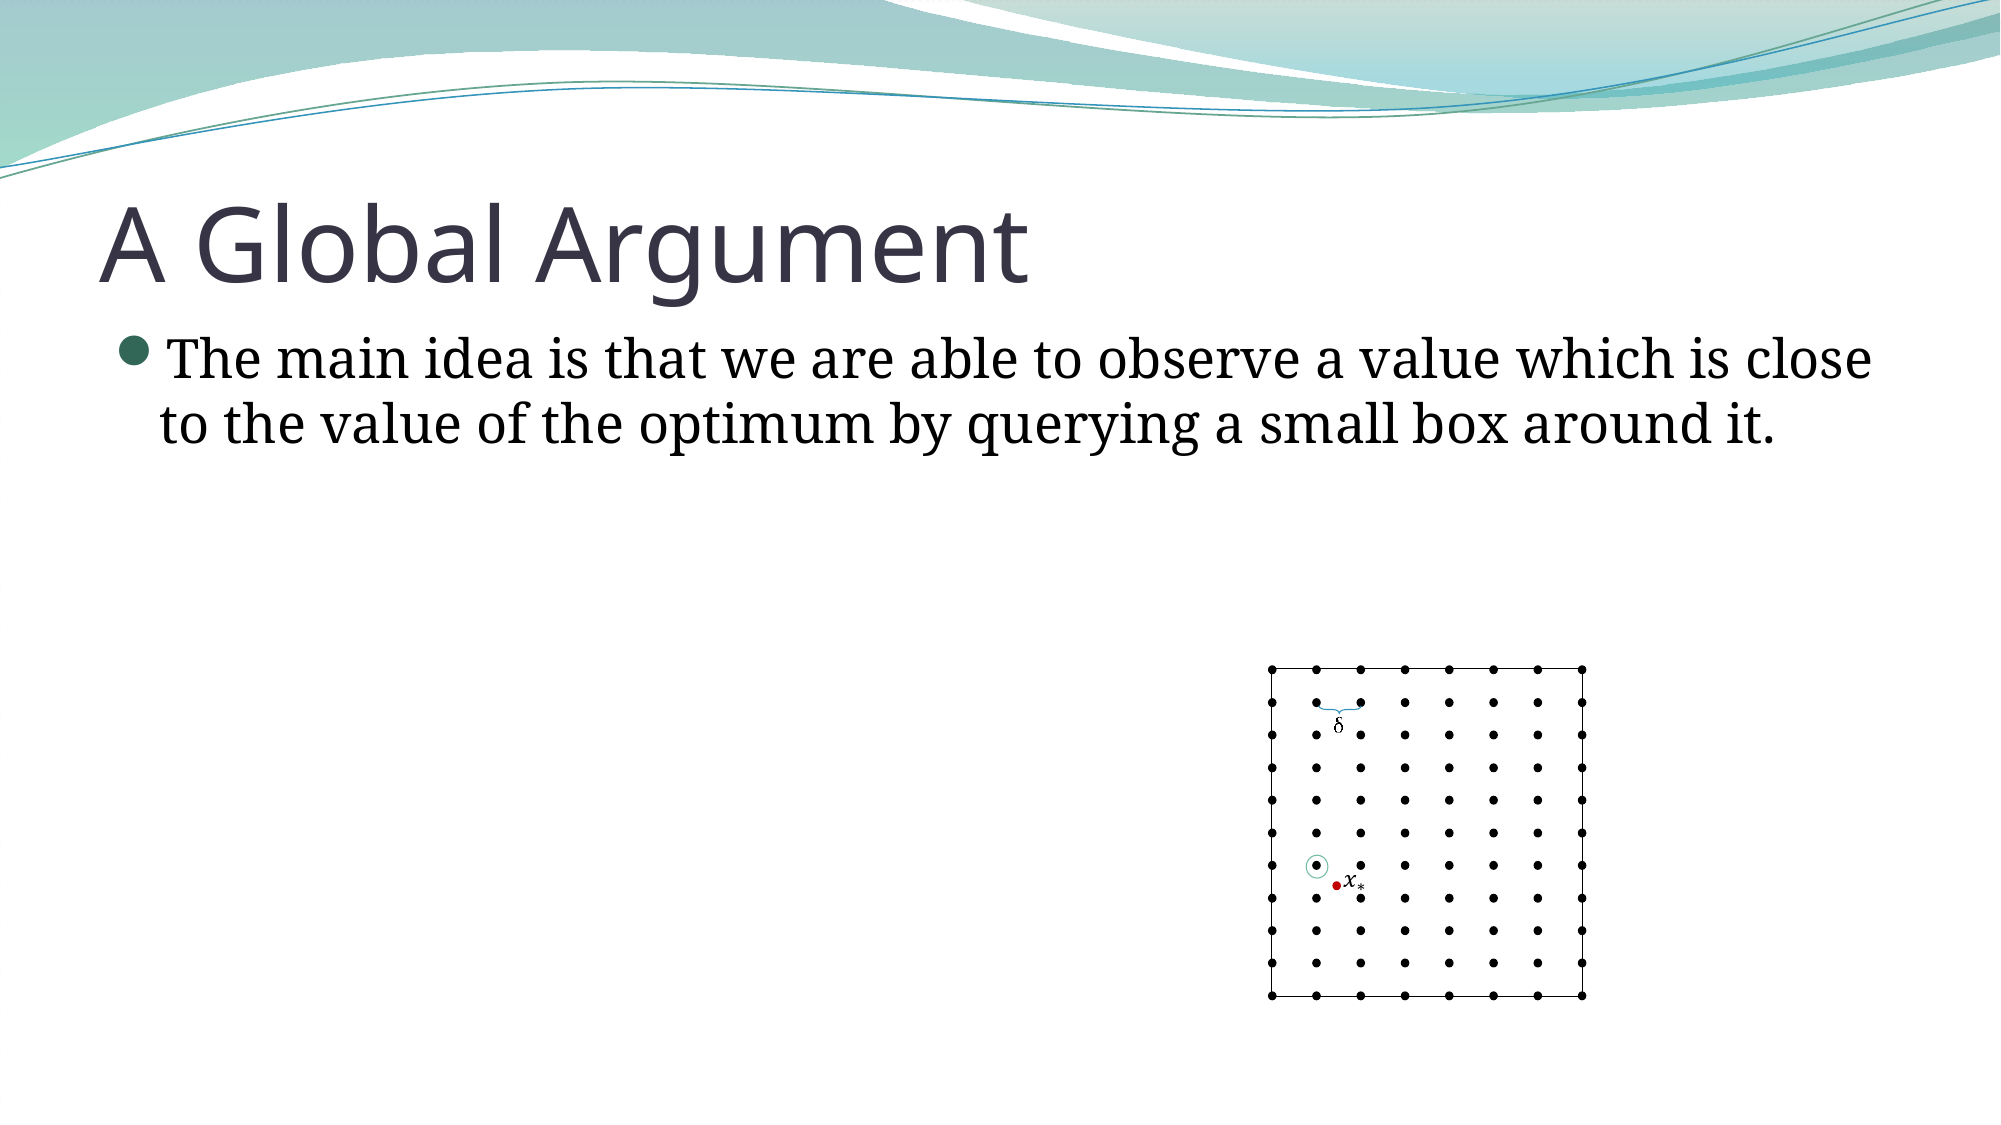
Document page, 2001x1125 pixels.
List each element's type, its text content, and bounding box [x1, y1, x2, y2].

text_box [1356, 828, 1366, 838]
text_box [1489, 926, 1498, 936]
text_box [1312, 828, 1321, 838]
text_box [1267, 698, 1277, 708]
picture [1343, 873, 1365, 891]
text_box [1577, 828, 1587, 838]
text_box [1577, 665, 1587, 675]
title A Global Argument [99, 115, 1900, 303]
text_box [1577, 958, 1587, 968]
text_box [1356, 860, 1366, 870]
text_box [1445, 795, 1454, 805]
text_box [1267, 926, 1277, 936]
text_box [1312, 958, 1321, 968]
text_box [1445, 763, 1454, 773]
text_box [1445, 860, 1454, 870]
text_box [1312, 926, 1321, 936]
text_box [1445, 926, 1454, 936]
text_box [1267, 795, 1277, 805]
text_box [1489, 893, 1498, 903]
text_box [1400, 893, 1410, 903]
text_box [1489, 698, 1498, 708]
text_box [1577, 763, 1587, 773]
text_box [1312, 795, 1321, 805]
text_box [1400, 828, 1410, 838]
text_box [1577, 860, 1587, 870]
text_box [1267, 860, 1277, 870]
text_box [1356, 991, 1366, 1001]
text_box [1356, 730, 1366, 740]
text_box [1400, 860, 1410, 870]
text_box [1400, 730, 1410, 740]
text_box [1312, 665, 1321, 675]
text_box [1312, 763, 1321, 773]
text_box [1489, 828, 1498, 838]
list The main idea is that we are able to observe a value which is close to the value of the optimum by querying a small box around it. [99, 317, 1900, 1038]
text_box [1267, 893, 1277, 903]
text_box [1356, 926, 1366, 936]
text_box [1489, 795, 1498, 805]
text_box [1533, 698, 1543, 708]
text_box [1533, 860, 1543, 870]
text_box [1356, 763, 1366, 773]
text_box [1577, 730, 1587, 740]
text_box [1533, 730, 1543, 740]
text_box [1445, 991, 1454, 1001]
text_box [1400, 665, 1410, 675]
text_box [1445, 893, 1454, 903]
text_box [1400, 763, 1410, 773]
text_box [1577, 926, 1587, 936]
text_box [1533, 665, 1543, 675]
text_box [1489, 730, 1498, 740]
text_box [1267, 665, 1277, 675]
text_box [1267, 991, 1277, 1001]
picture [1327, 715, 1350, 737]
text_box [1400, 926, 1410, 936]
text_box [1489, 665, 1498, 675]
text_box [1312, 991, 1321, 1001]
text_box [1533, 828, 1543, 838]
text_box [1533, 763, 1543, 773]
text_box [1400, 795, 1410, 805]
text_box [1312, 730, 1321, 740]
text_box [1356, 893, 1366, 903]
text_box [1267, 958, 1277, 968]
text_box [1489, 763, 1498, 773]
text_box [1445, 665, 1454, 675]
text_box [1489, 860, 1498, 870]
text_box [1267, 730, 1277, 740]
text_box [1267, 763, 1277, 773]
text_box [1305, 854, 1329, 879]
text_box [1489, 958, 1498, 968]
text_box [1445, 730, 1454, 740]
text_box [1356, 665, 1366, 675]
text_box [1577, 893, 1587, 903]
text_box [1533, 893, 1543, 903]
text_box [1445, 698, 1454, 708]
text_box [1356, 698, 1366, 707]
text_box [1577, 795, 1587, 805]
text_box [1577, 991, 1587, 1001]
text_box [1533, 991, 1543, 1001]
text_box [1533, 958, 1543, 968]
text_box [1356, 795, 1366, 805]
text_box [1445, 828, 1454, 838]
text_box [1400, 958, 1410, 968]
text_box [1533, 795, 1543, 805]
text_box [1577, 698, 1587, 708]
text_box [1400, 698, 1410, 708]
text_box [1533, 926, 1543, 936]
text_box [1271, 668, 1583, 997]
text_box [1489, 991, 1498, 1001]
text_box [1312, 893, 1321, 903]
text_box [1445, 958, 1454, 968]
text_box [1400, 991, 1410, 1001]
text_box [1267, 828, 1277, 838]
text_box [1312, 698, 1321, 708]
text_box [1318, 705, 1362, 715]
text_box [1332, 881, 1341, 891]
text_box [1356, 958, 1366, 968]
